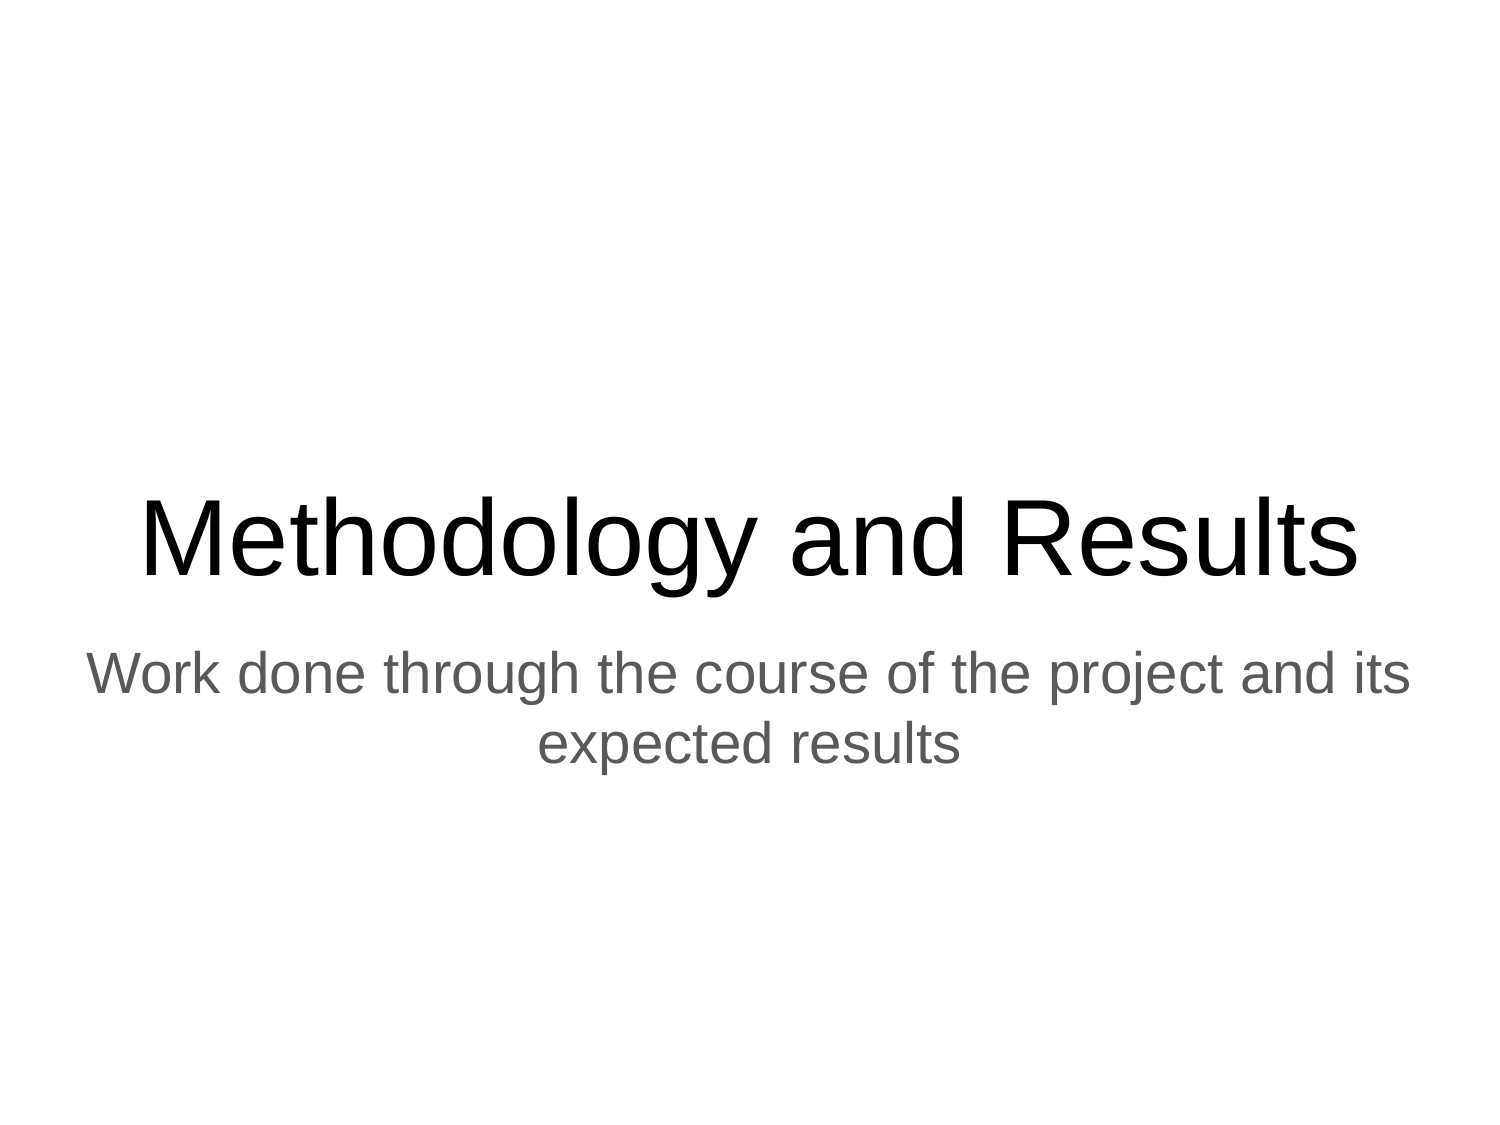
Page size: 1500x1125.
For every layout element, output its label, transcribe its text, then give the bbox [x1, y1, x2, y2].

title Methodology and Results [51, 162, 1449, 612]
subtitle Work done through the course of the project and its expected results [51, 619, 1449, 794]
